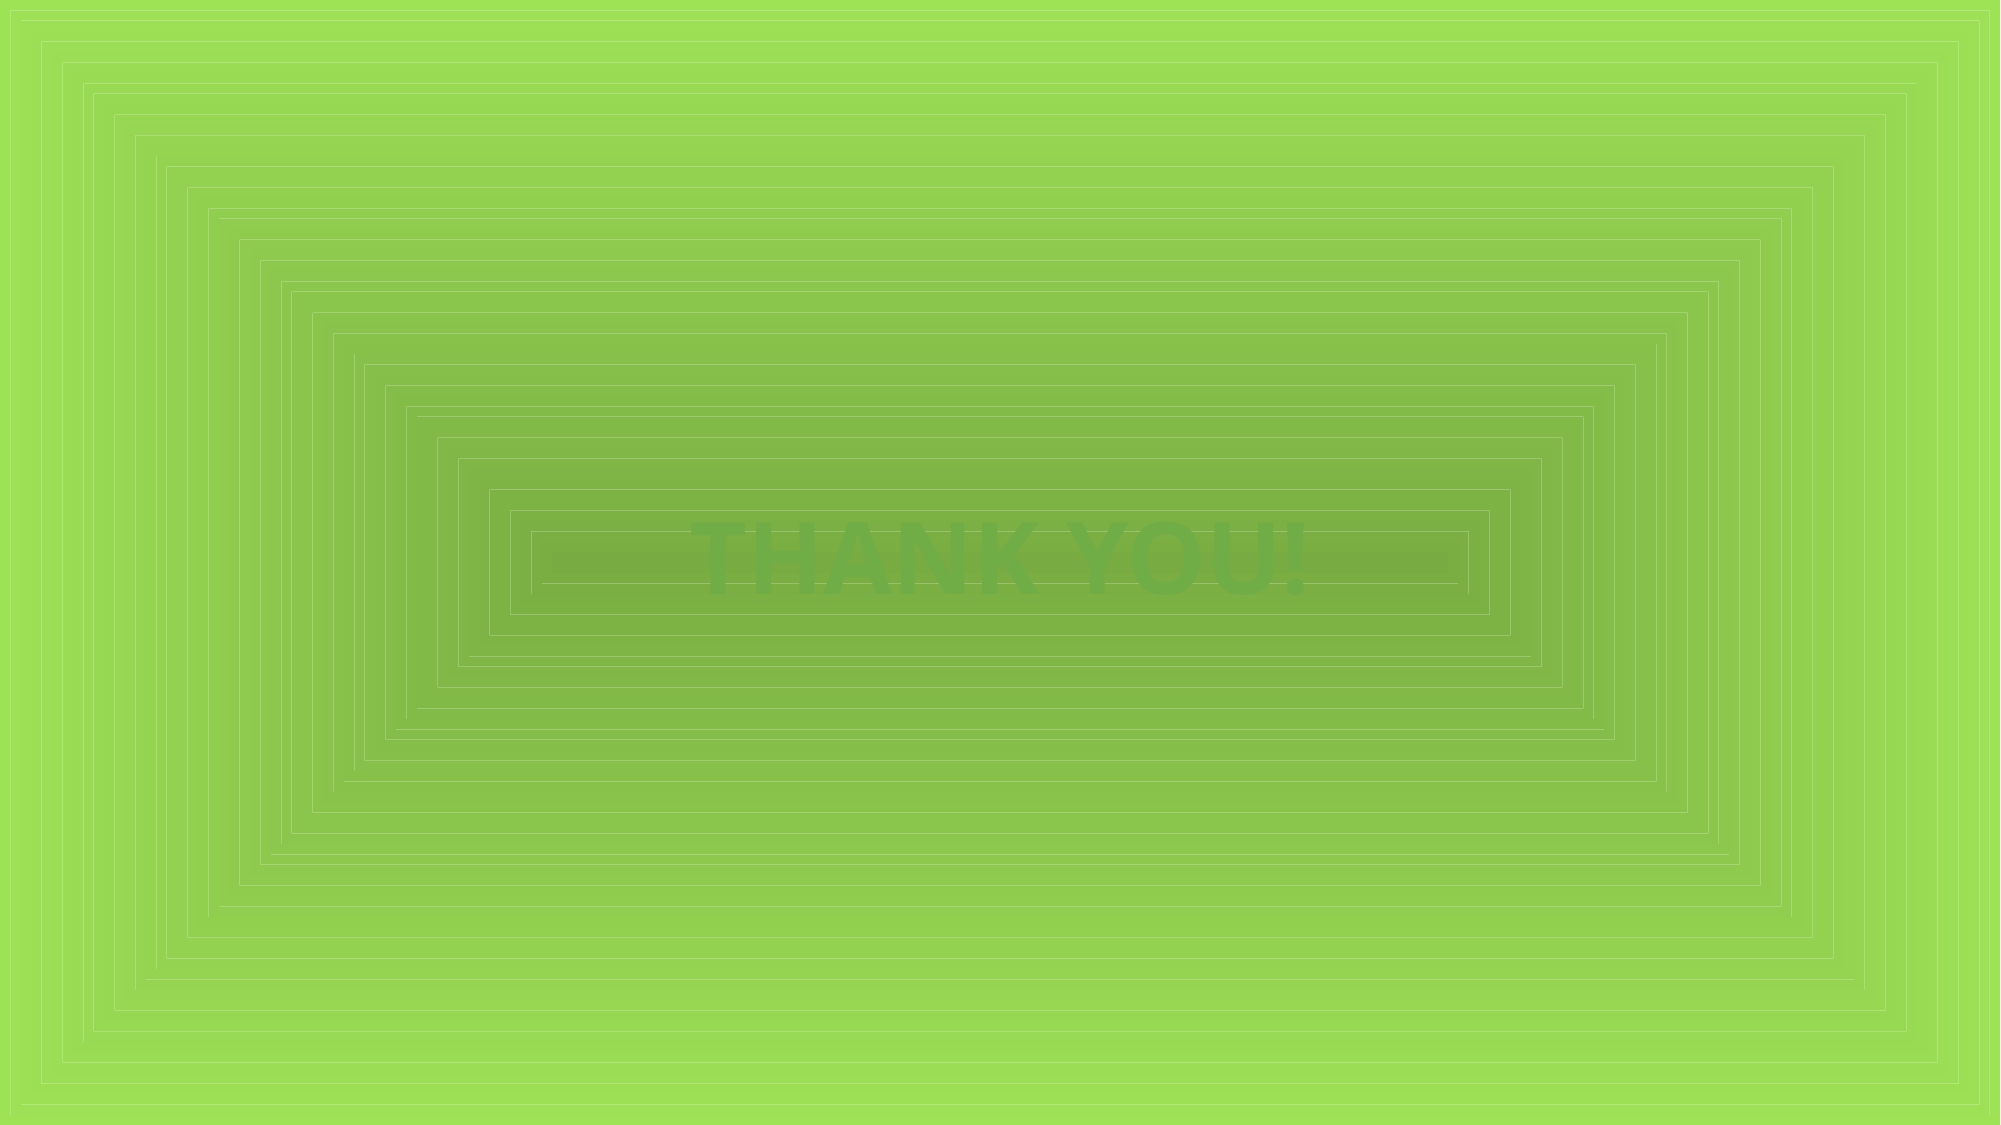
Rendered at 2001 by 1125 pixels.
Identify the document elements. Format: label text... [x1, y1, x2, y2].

title THANK YOU! [137, 453, 1863, 672]
